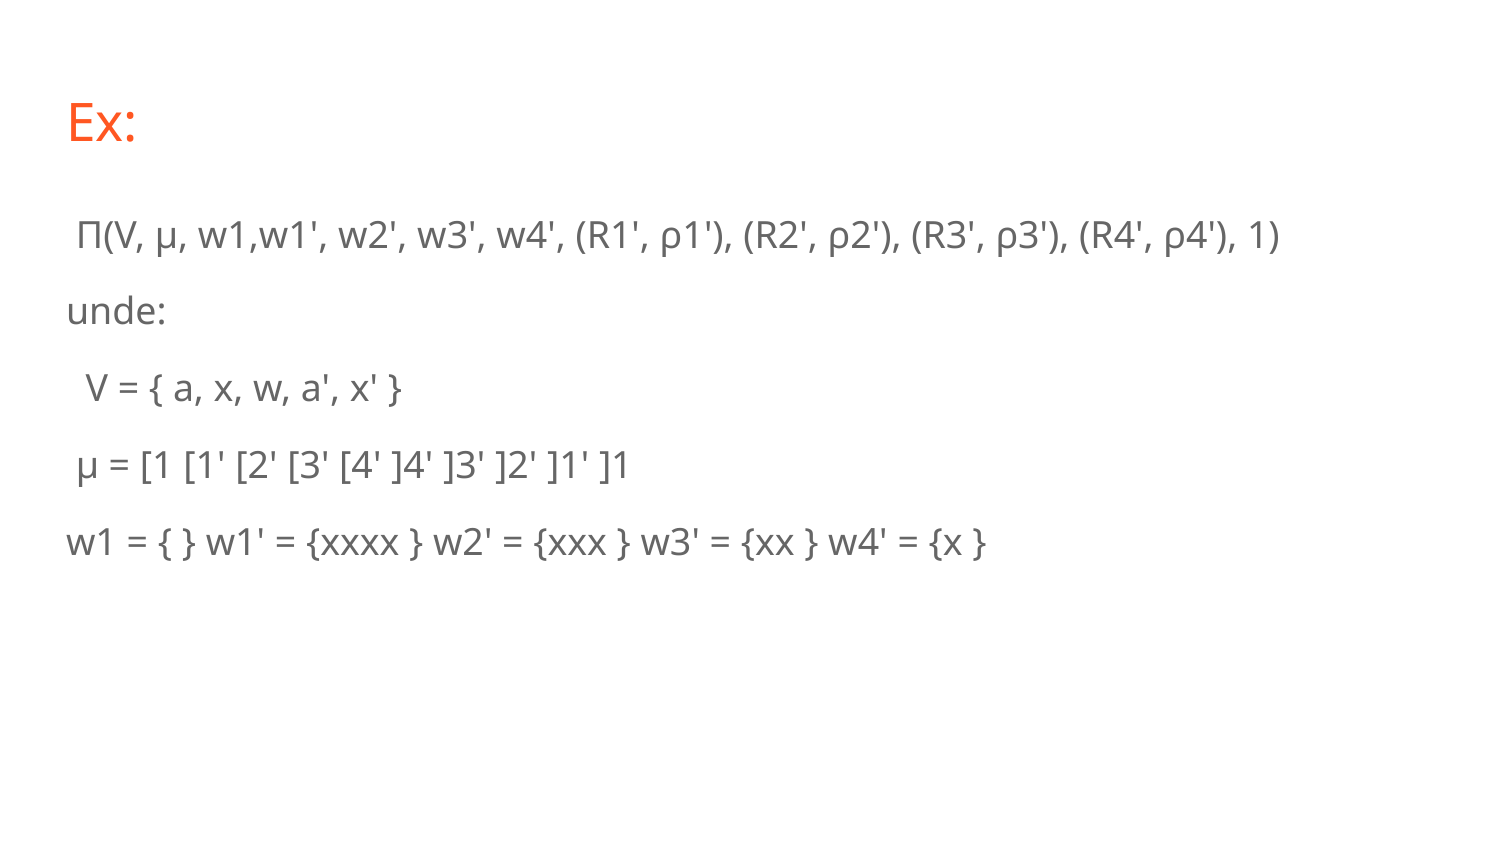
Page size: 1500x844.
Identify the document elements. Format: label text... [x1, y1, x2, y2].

title Ex: [51, 72, 1449, 167]
list Π(V, µ, w1,w1', w2', w3', w4', (R1', ρ1'), (R2', ρ2'), (R3', ρ3'), (R4', ρ4'), 1) unde: V = { a, x, w, a', x' } µ = [1 [1' [2' [3' [4' ]4' ]3' ]2' ]1' ]1 w1 = { } w1' = {xxxx } w2' = {xxx } w3' = {xx } w4' = {x } [51, 189, 1449, 750]
